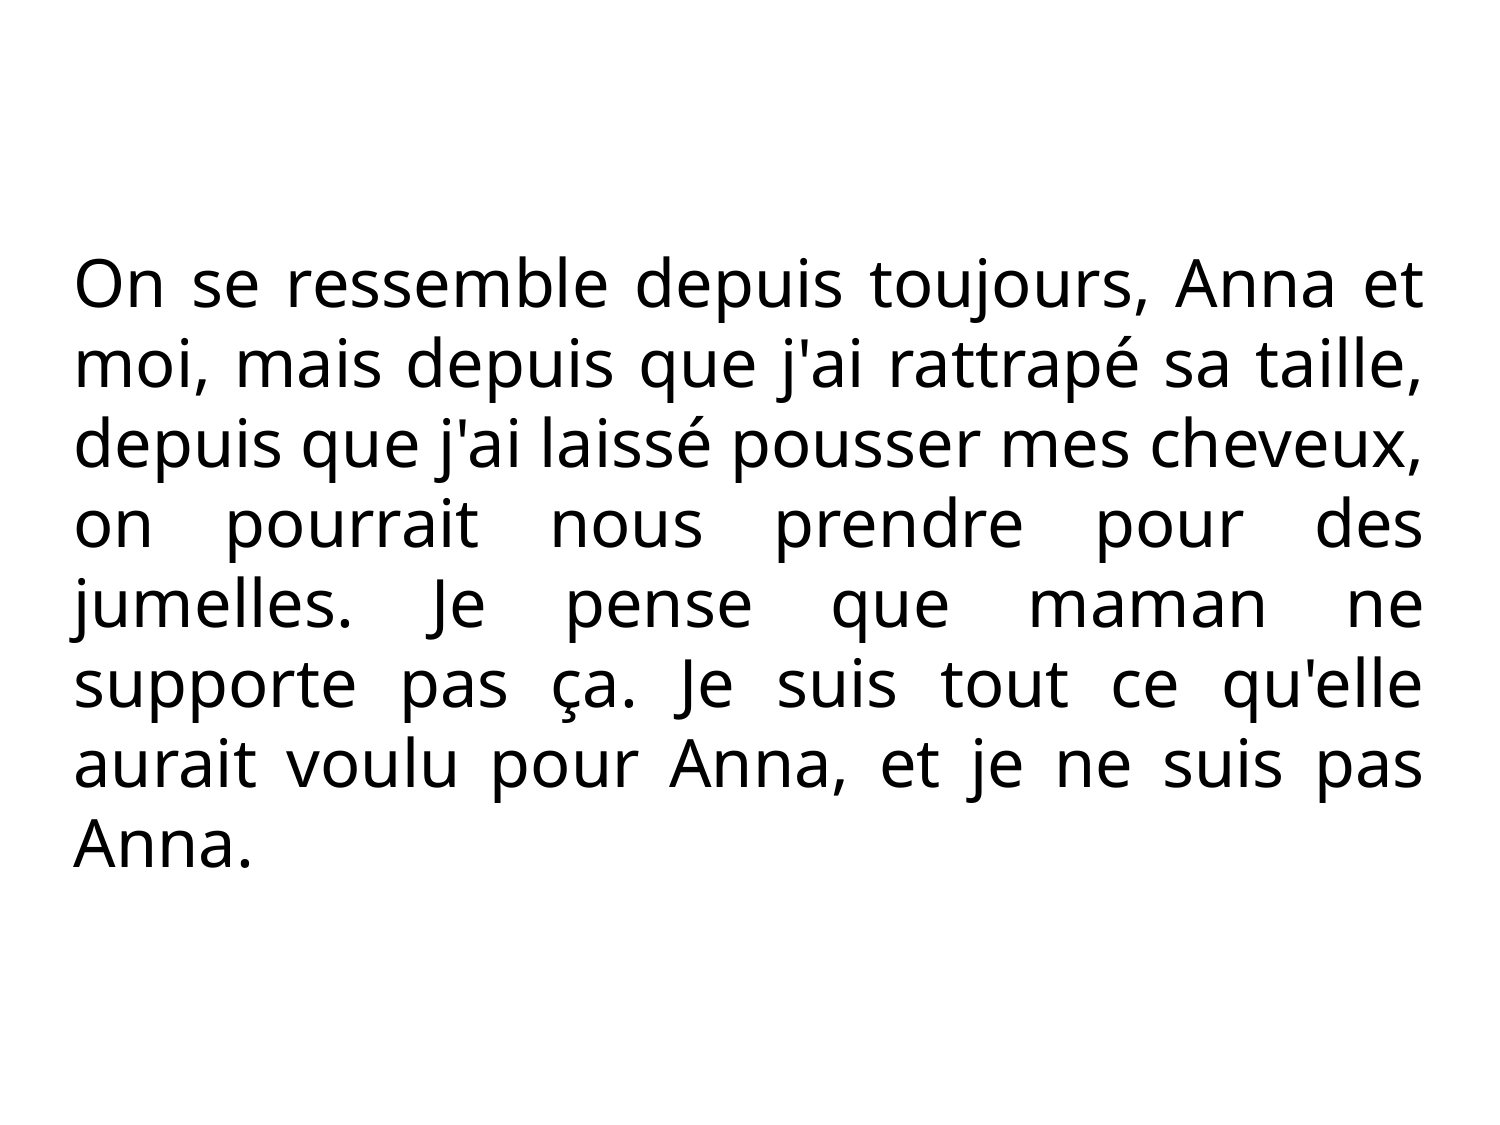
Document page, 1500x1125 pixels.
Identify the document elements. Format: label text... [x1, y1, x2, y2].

text_box On se ressemble depuis toujours, Anna et moi, mais depuis que j'ai rattrapé sa taille, depuis que j'ai laissé pousser mes cheveux, on pourrait nous prendre pour des jumelles. Je pense que maman ne supporte pas ça. Je suis tout ce qu'elle aurait voulu pour Anna, et je ne suis pas Anna. [58, 233, 1442, 889]
